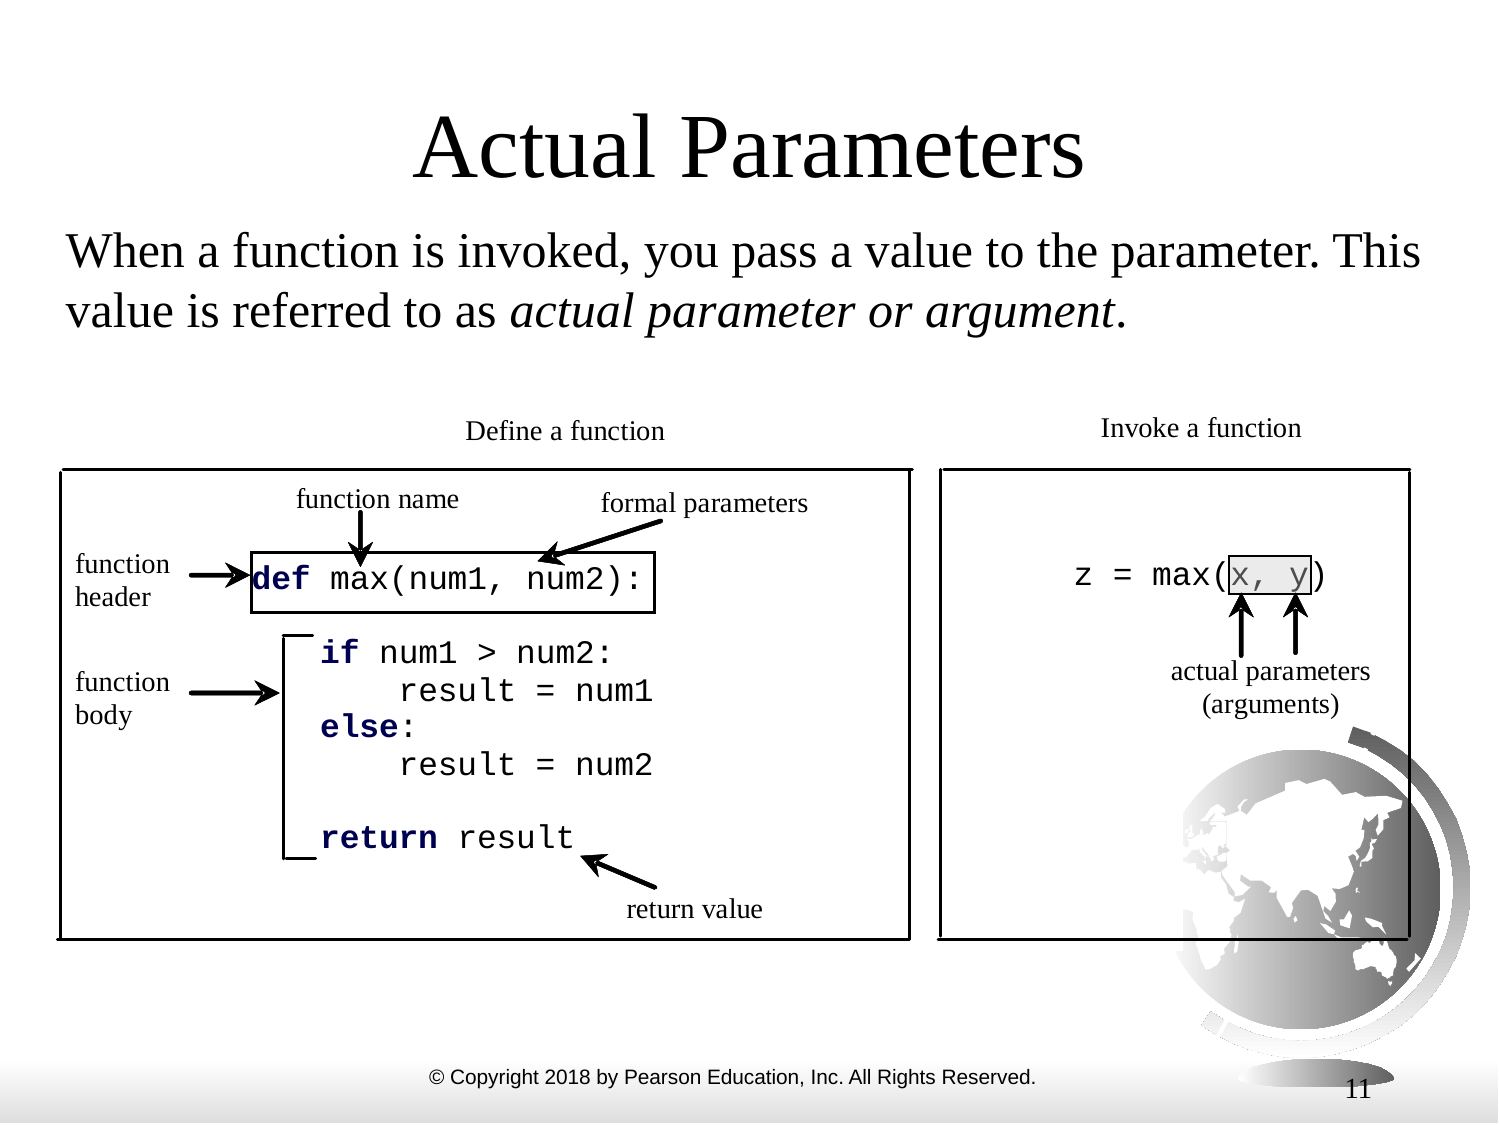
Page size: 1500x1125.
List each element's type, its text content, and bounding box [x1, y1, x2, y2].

title Actual Parameters [112, 46, 1388, 209]
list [44, 398, 1443, 951]
text_box When a function is invoked, you pass a value to the parameter. This value is referred to as actual parameter or argument. [50, 209, 1439, 345]
slide_number 11 [1074, 1049, 1388, 1125]
